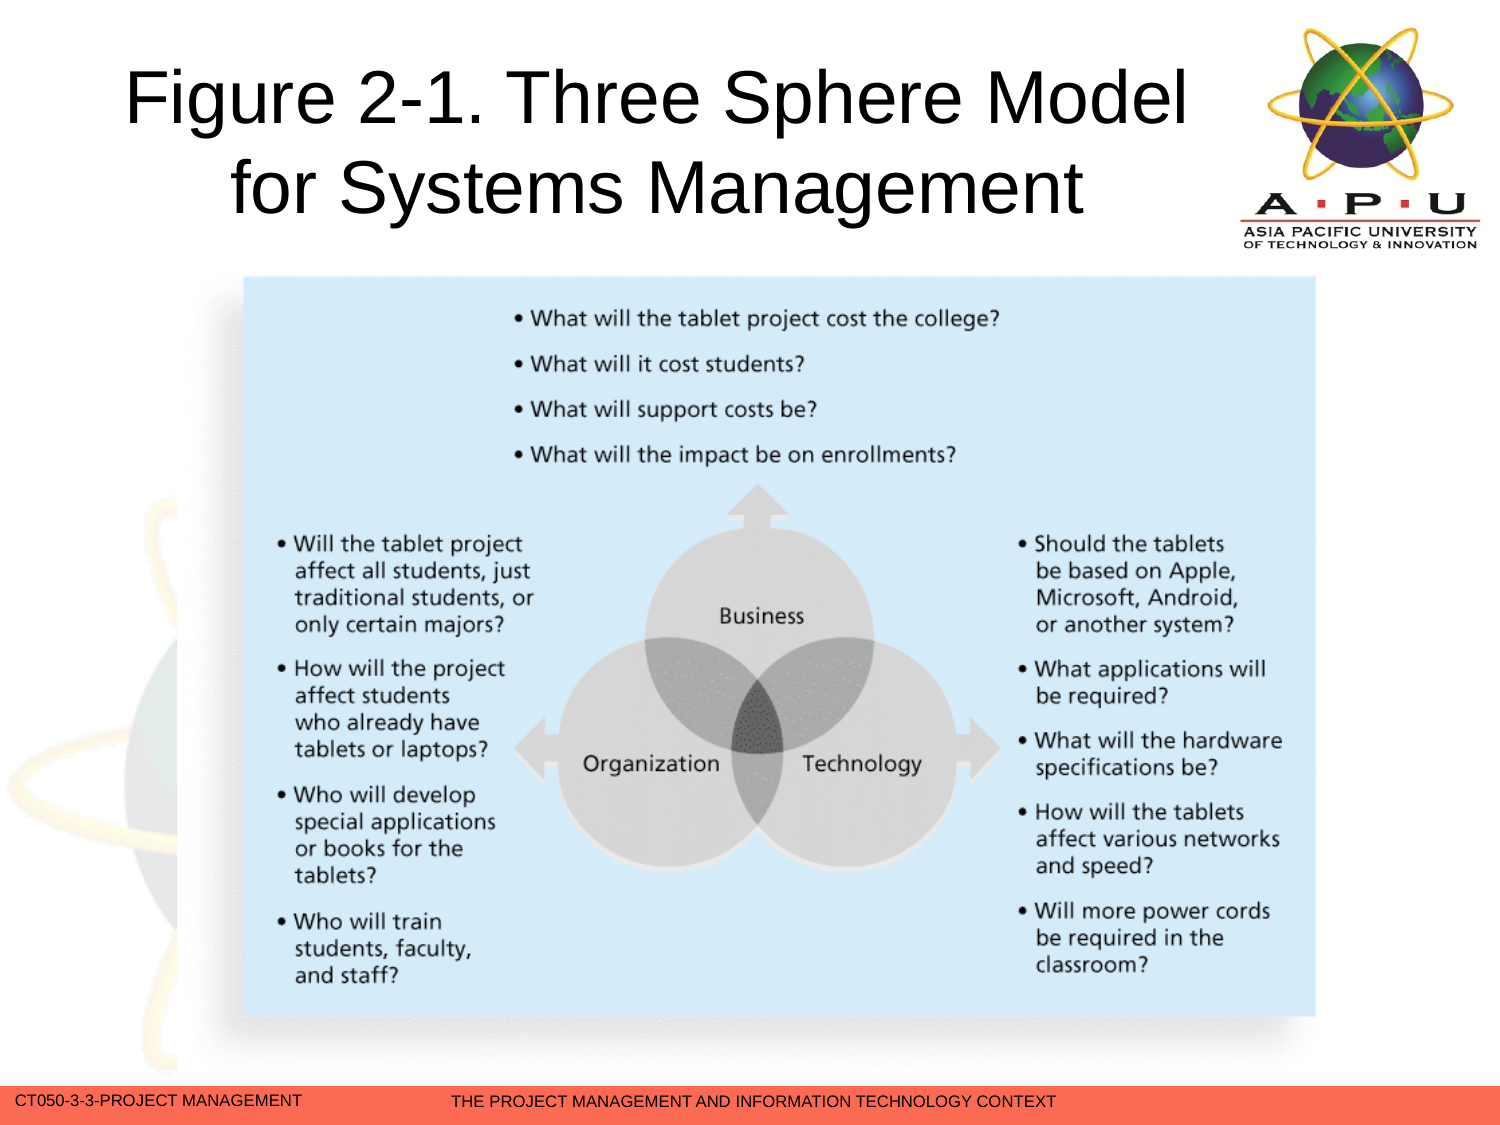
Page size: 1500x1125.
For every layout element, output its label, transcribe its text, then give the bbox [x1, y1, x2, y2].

picture [1222, 0, 1500, 277]
title Figure 2-1. Three Sphere Model for Systems Management [79, 45, 1235, 233]
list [79, 260, 1431, 1085]
